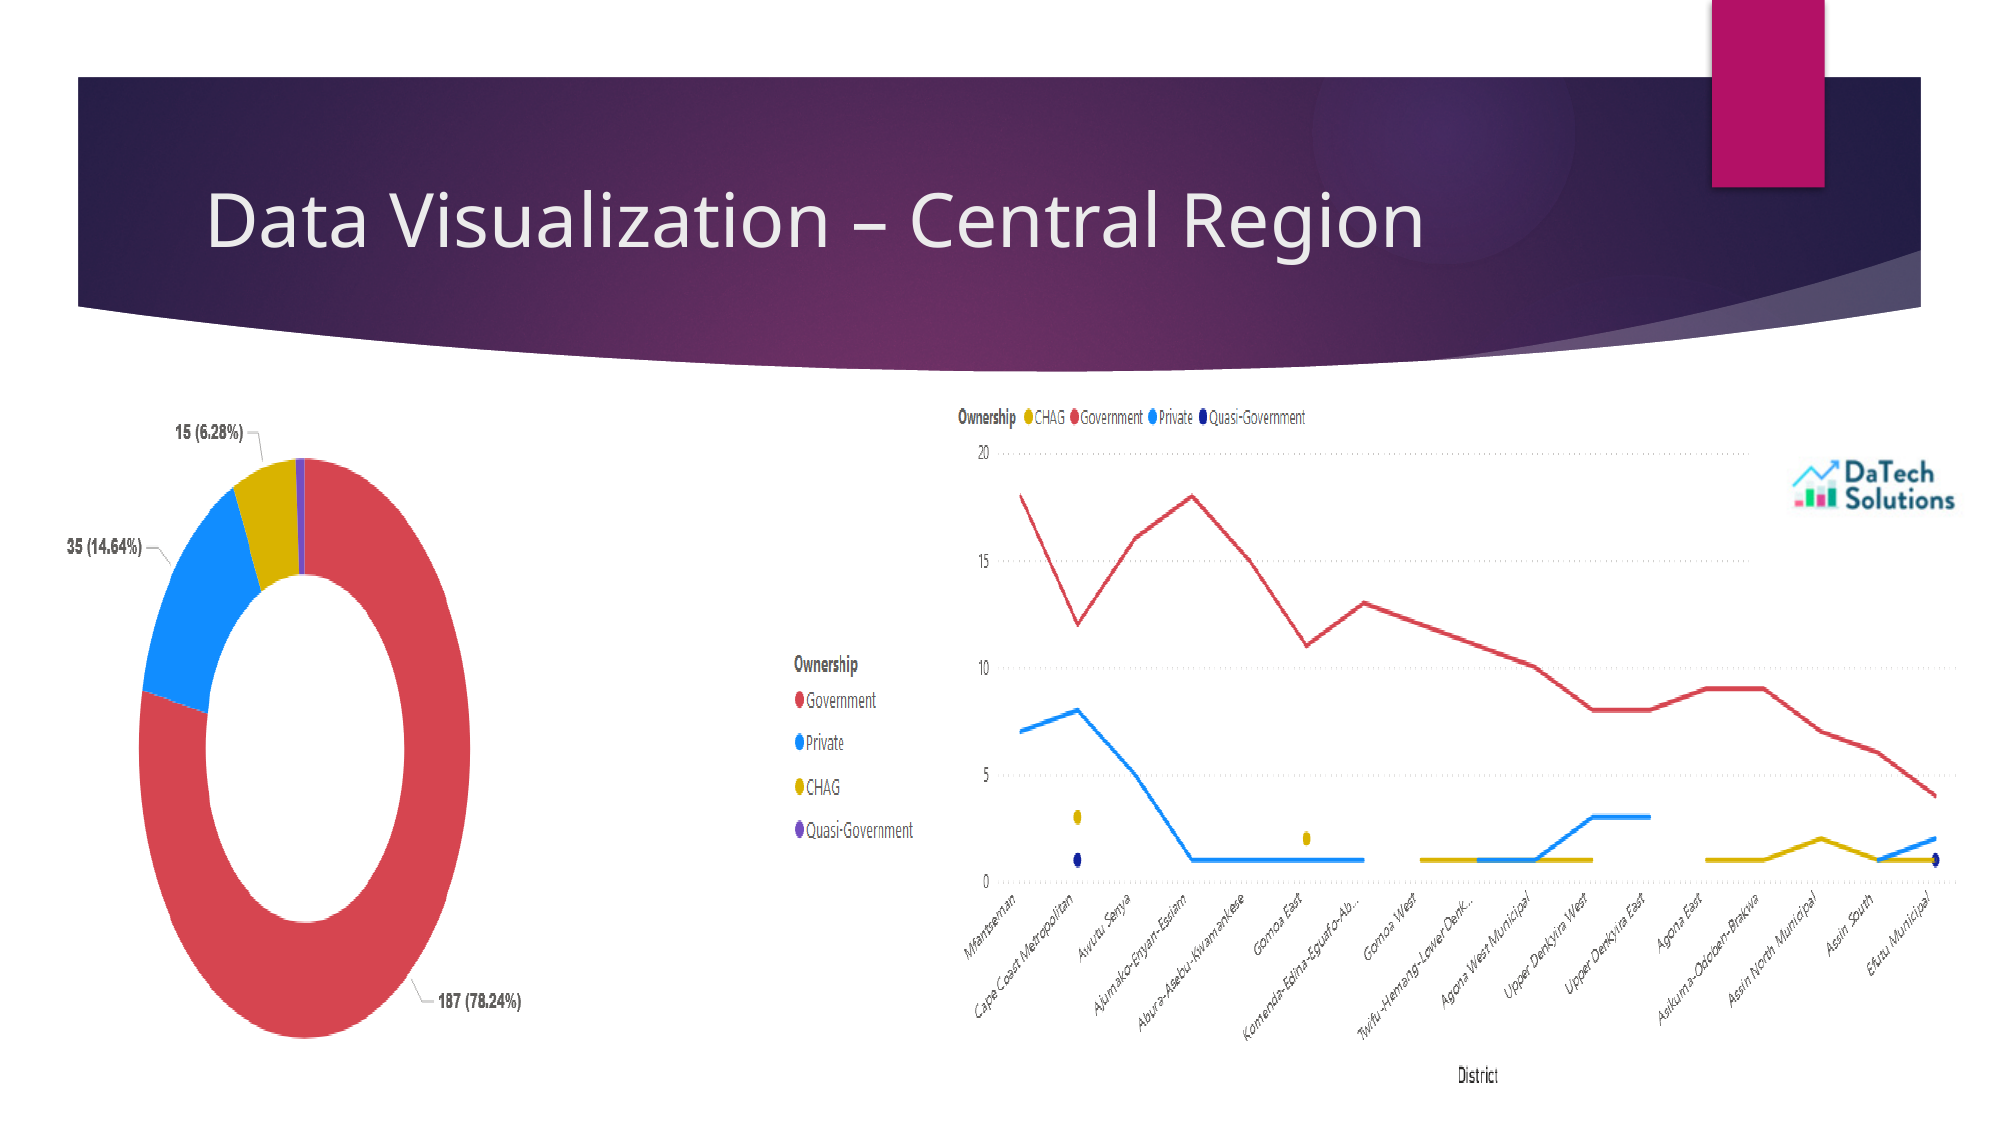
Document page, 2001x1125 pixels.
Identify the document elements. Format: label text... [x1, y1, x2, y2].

title Data Visualization – Central Region [189, 159, 1627, 276]
picture [954, 359, 1995, 1093]
picture [12, 392, 919, 1108]
